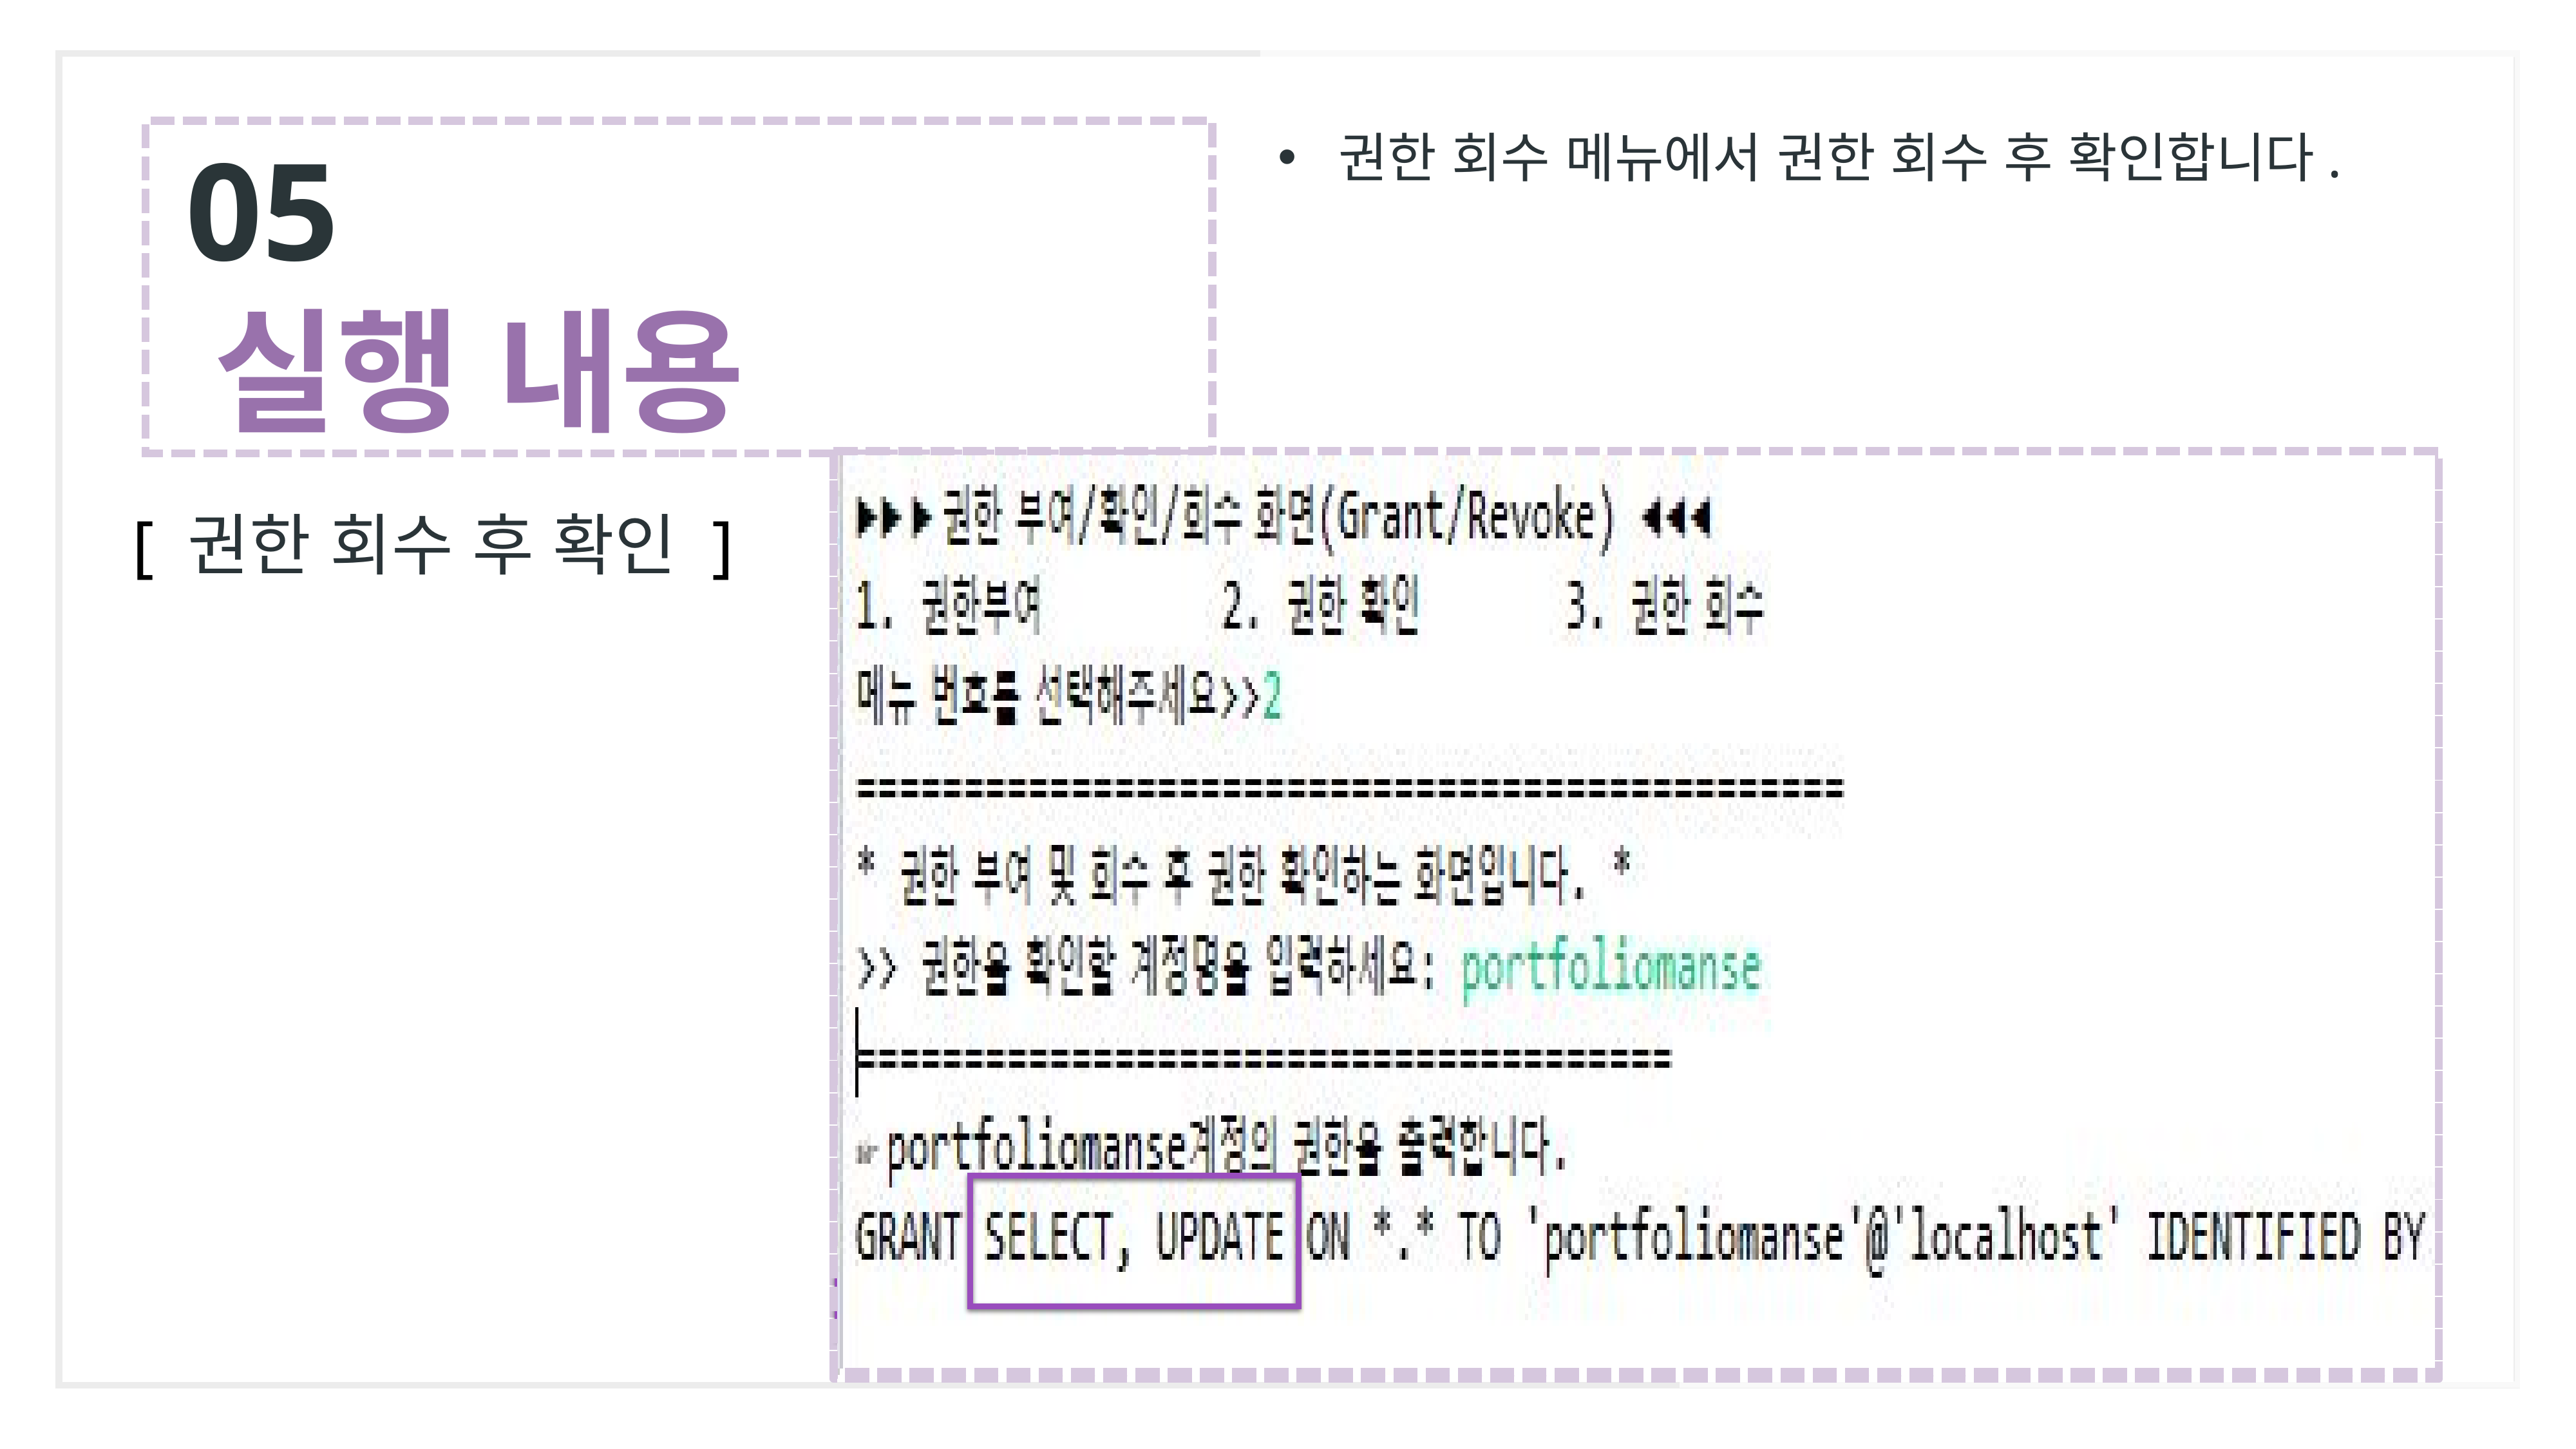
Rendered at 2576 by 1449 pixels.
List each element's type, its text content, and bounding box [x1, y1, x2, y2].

text_box 05 실행 내용 [146, 120, 1213, 454]
text_box [1260, 53, 2519, 1385]
picture [837, 455, 2436, 1375]
text_box 권한 회수 메뉴에서 권한 회수 후 확인합니다. [1273, 118, 2362, 194]
text_box [ 권한 회수 후 확인 ] [127, 497, 740, 589]
